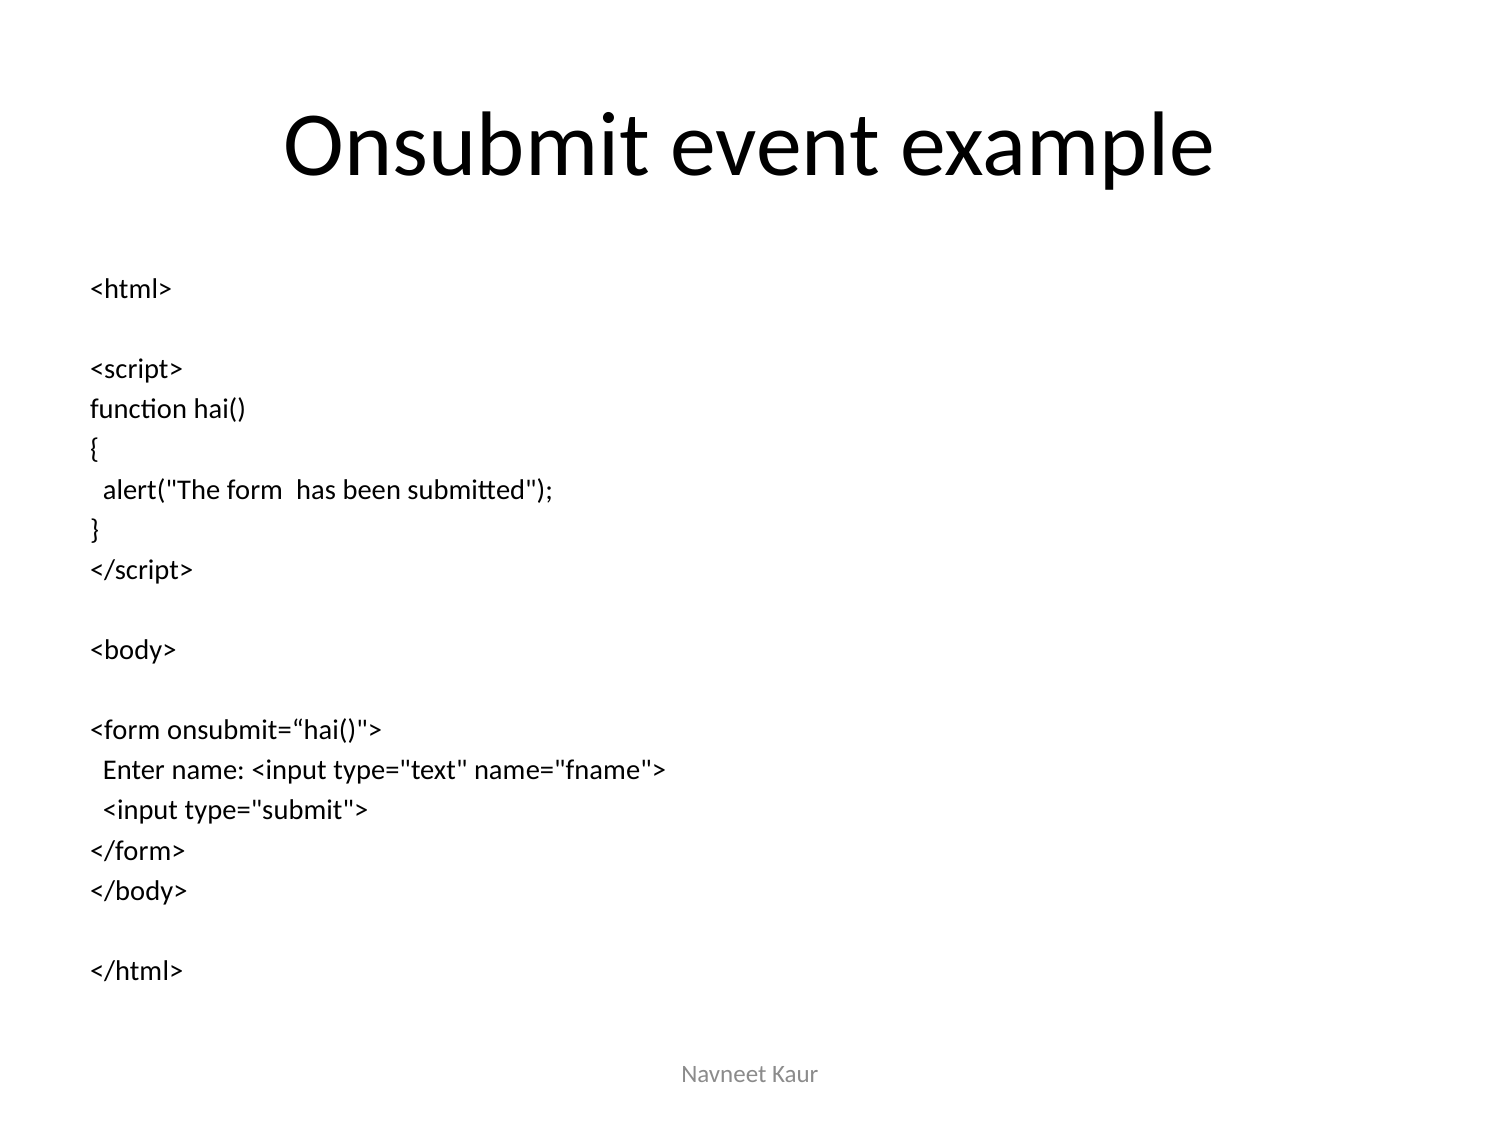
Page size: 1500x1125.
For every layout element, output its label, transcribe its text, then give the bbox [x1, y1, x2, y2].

list <html> <script> function hai() { alert("The form has been submitted"); } </script> <body> <form onsubmit=“hai()"> Enter name: <input type="text" name="fname"> <input type="submit"> </form> </body> </html> [75, 262, 1425, 1005]
footer Navneet Kaur [512, 1042, 988, 1103]
title Onsubmit event example [75, 45, 1425, 233]
